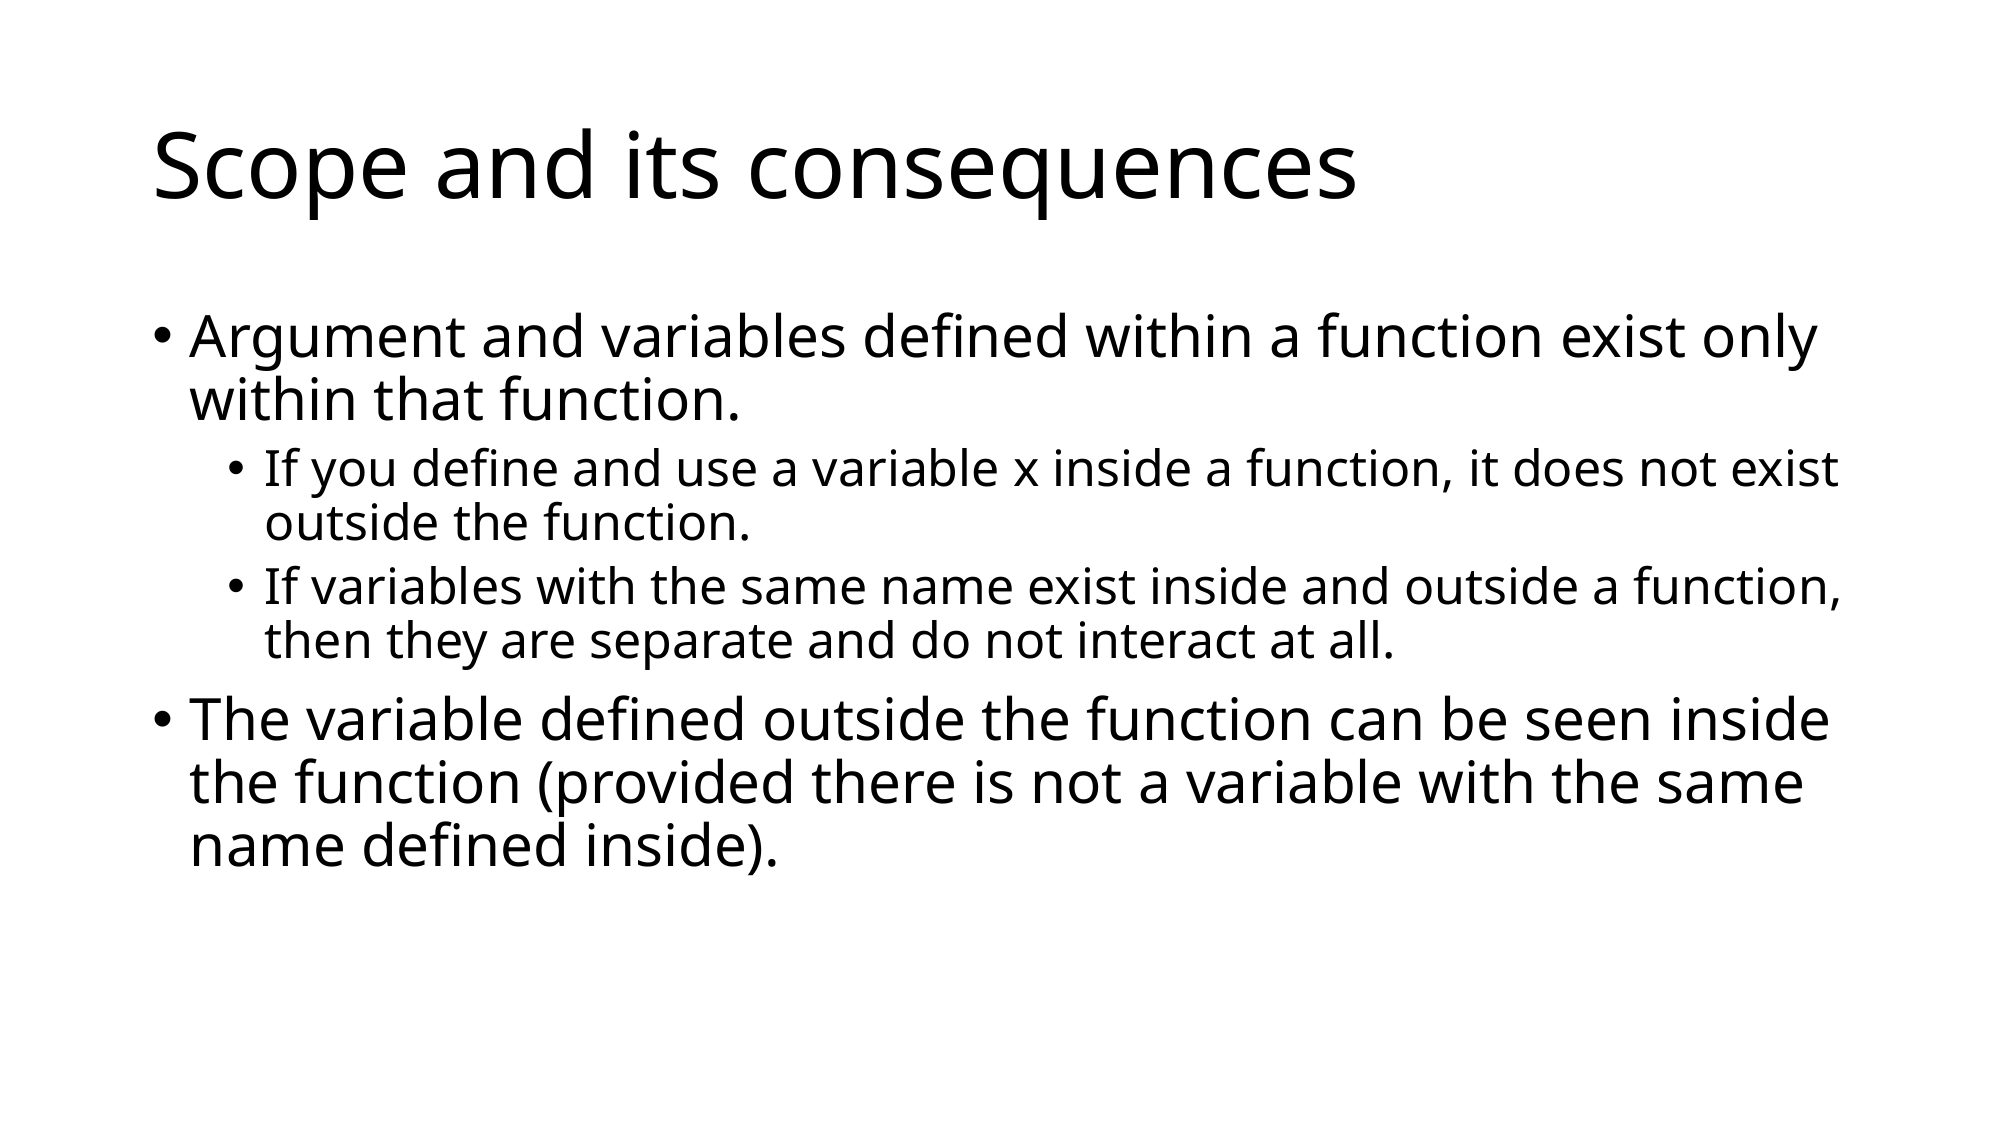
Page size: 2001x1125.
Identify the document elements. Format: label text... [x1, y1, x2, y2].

title Scope and its consequences [137, 59, 1863, 278]
list Argument and variables defined within a function exist only within that function. If you define and use a variable x inside a function, it does not exist outside the function. If variables with the same name exist inside and outside a function, then they are separate and do not interact at all. The variable defined outside the function can be seen inside the function (provided there is not a variable with the same name defined inside). [137, 299, 1863, 1014]
